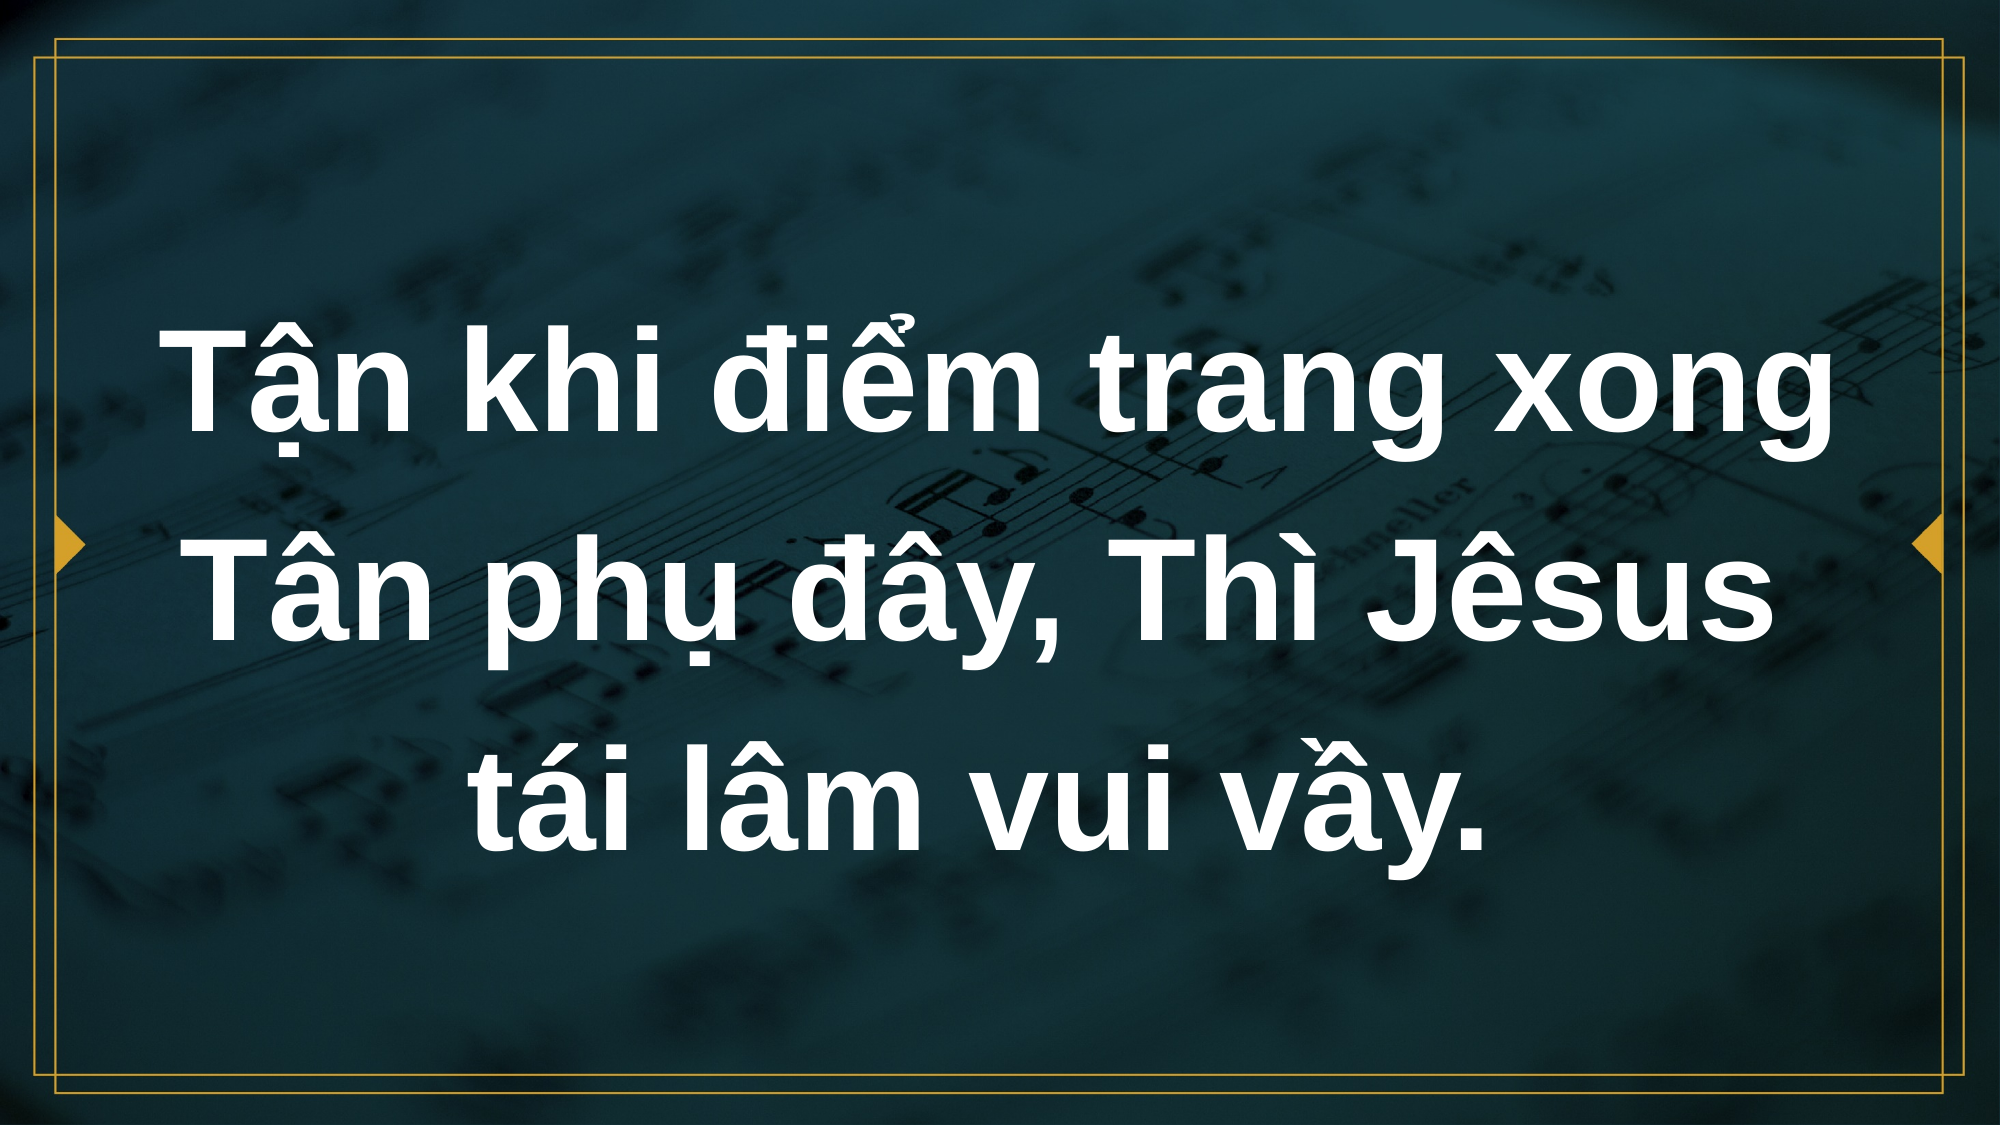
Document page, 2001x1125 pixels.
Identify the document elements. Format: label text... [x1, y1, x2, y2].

title Tận khi điểm trang xong Tân phụ đây, Thì Jêsus tái lâm vui vầy. [55, 53, 1945, 1077]
picture [0, 0, 2000, 1125]
